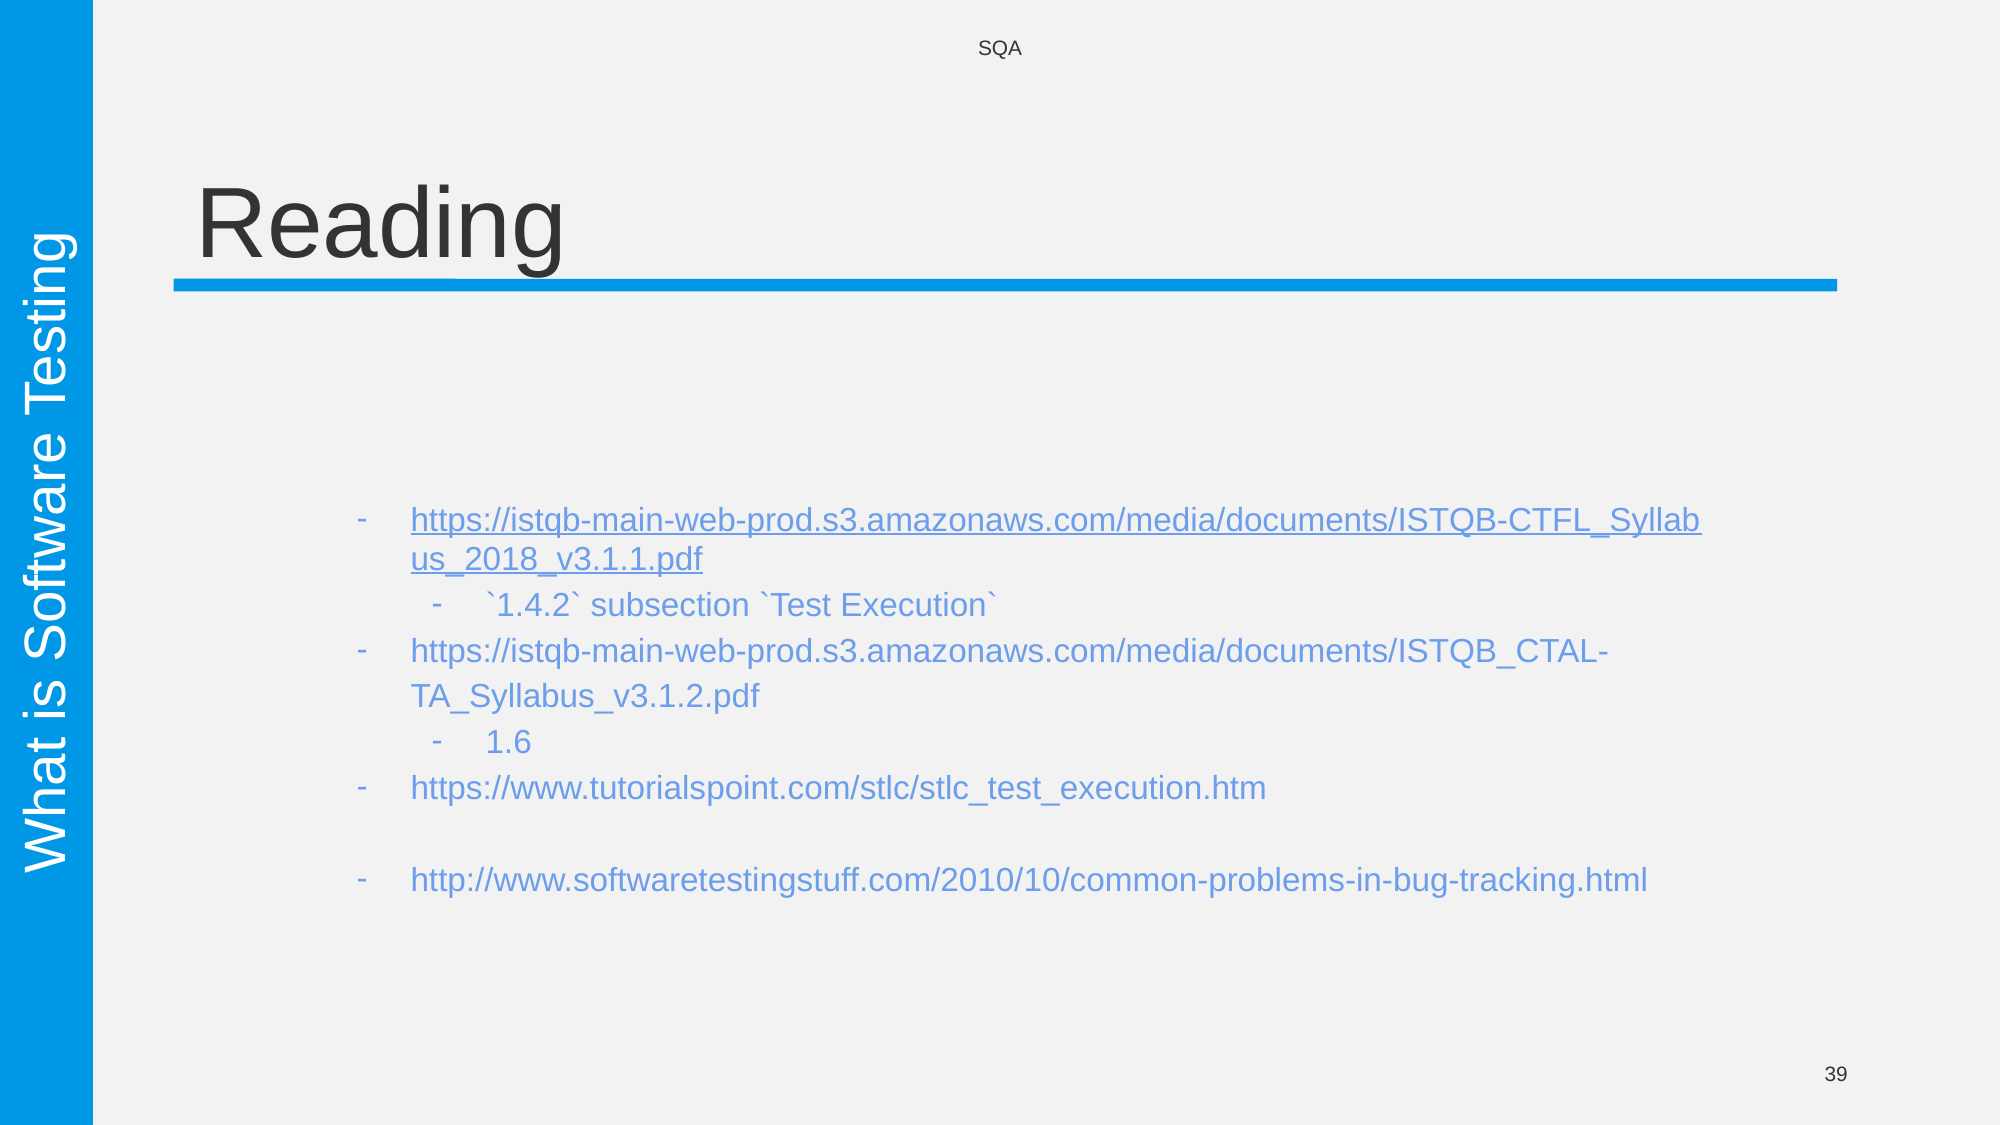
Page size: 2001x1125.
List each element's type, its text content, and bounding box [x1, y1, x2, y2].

slide_number 39 [1412, 1042, 1863, 1103]
title What is Software Testing [9, 47, 85, 1059]
footer SQA [662, 17, 1338, 77]
title Reading [180, 47, 1954, 285]
text_box https://istqb-main-web-prod.s3.amazonaws.com/media/documents/ISTQB-CTFL_Syllabus_2018_v3.1.1.pdf `1.4.2` subsection `Test Execution` https://istqb-main-web-prod.s3.amazonaws.com/media/documents/ISTQB_CTAL-TA_Syllabus_v3.1.2.pdf 1.6 https://www.tutorialspoint.com/stlc/stlc_test_execution.htm http://www.softwaretestingstuff.com/2010/10/common-problems-in-bug-tracking.html [245, 476, 1732, 874]
